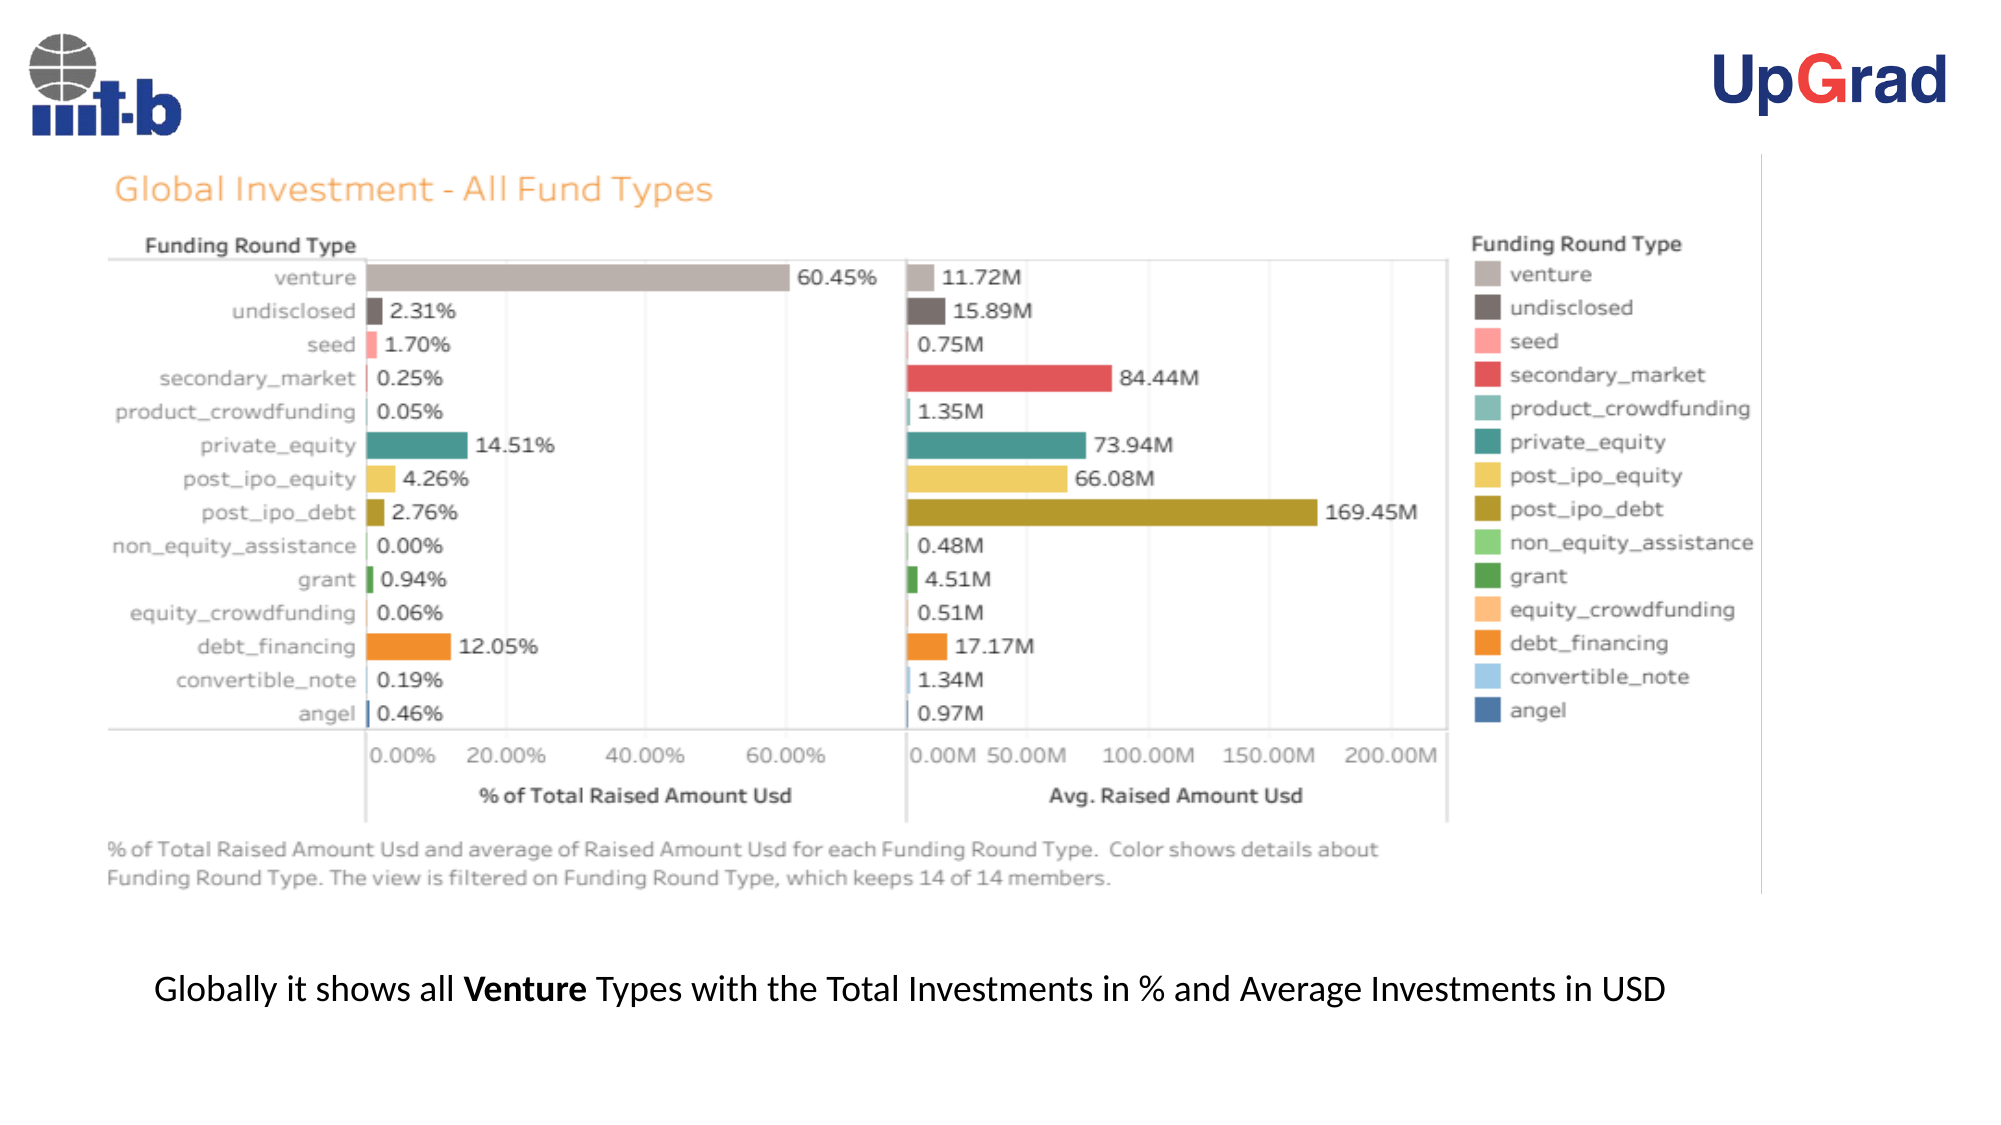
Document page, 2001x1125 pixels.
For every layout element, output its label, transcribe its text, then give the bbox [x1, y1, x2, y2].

picture [0, 29, 1762, 894]
picture [1714, 53, 1952, 116]
text_box Globally it shows all Venture Types with the Total Investments in % and Average Investments in USD [139, 956, 1813, 1017]
